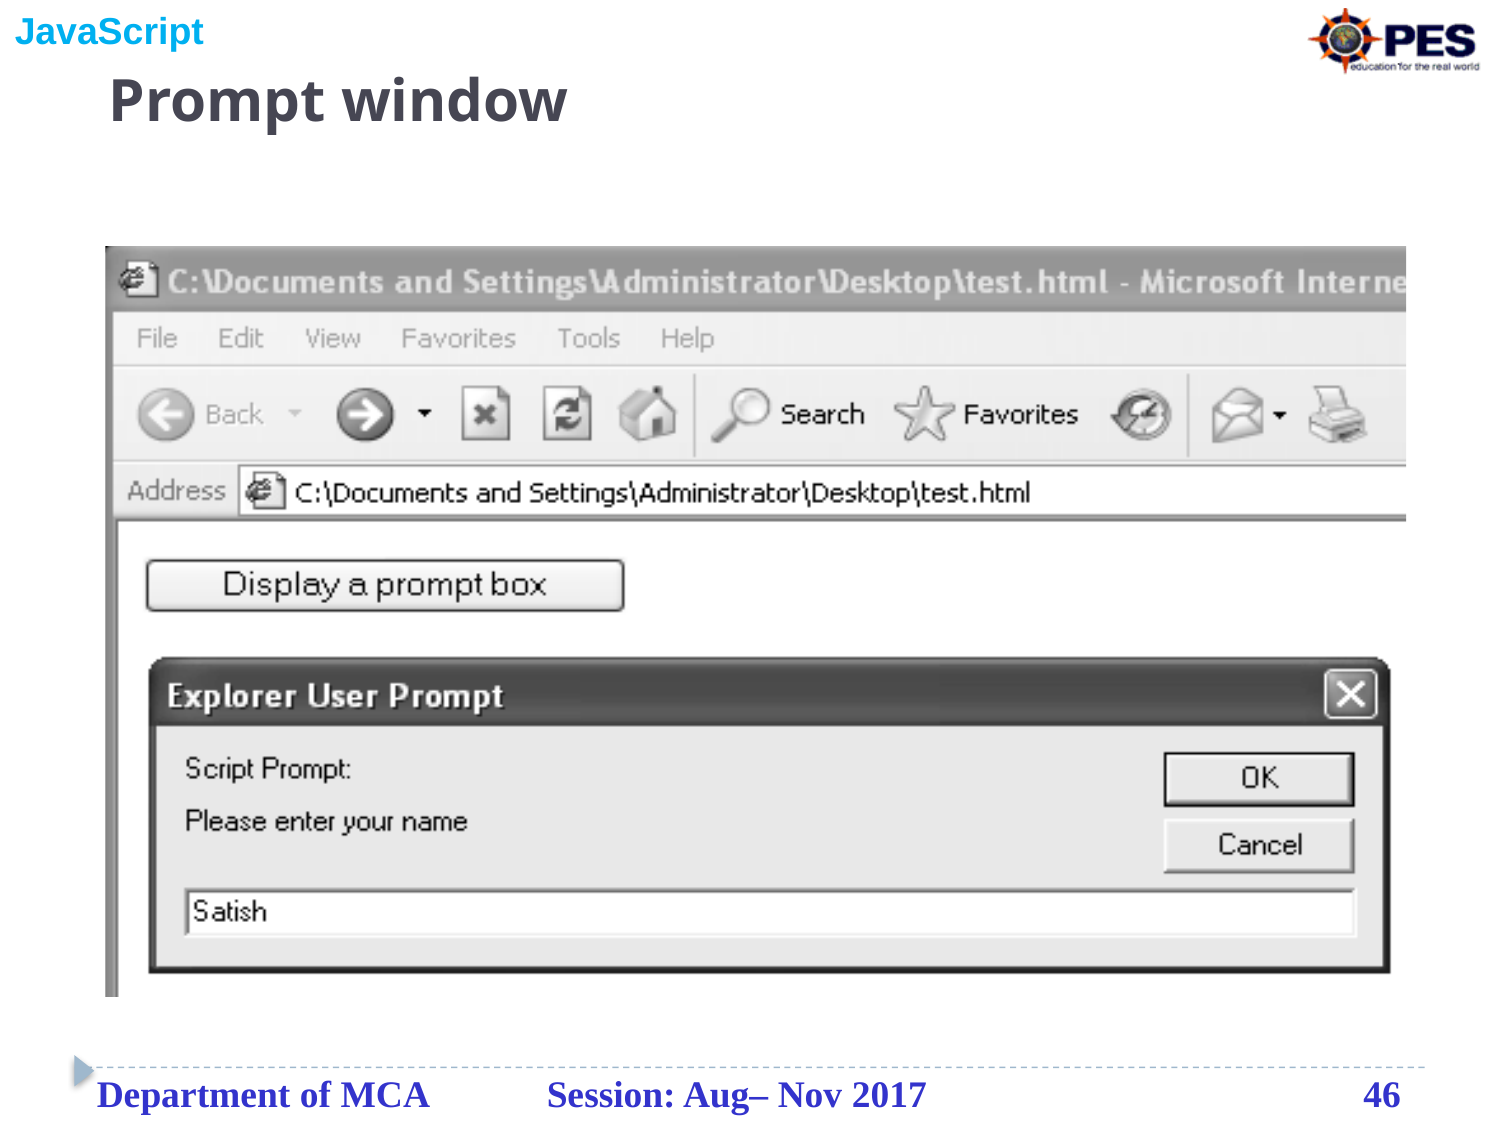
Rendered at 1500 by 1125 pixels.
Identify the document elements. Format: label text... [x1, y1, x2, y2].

title Prompt window [93, 24, 1465, 141]
picture [105, 245, 1407, 997]
picture [1307, 8, 1492, 82]
